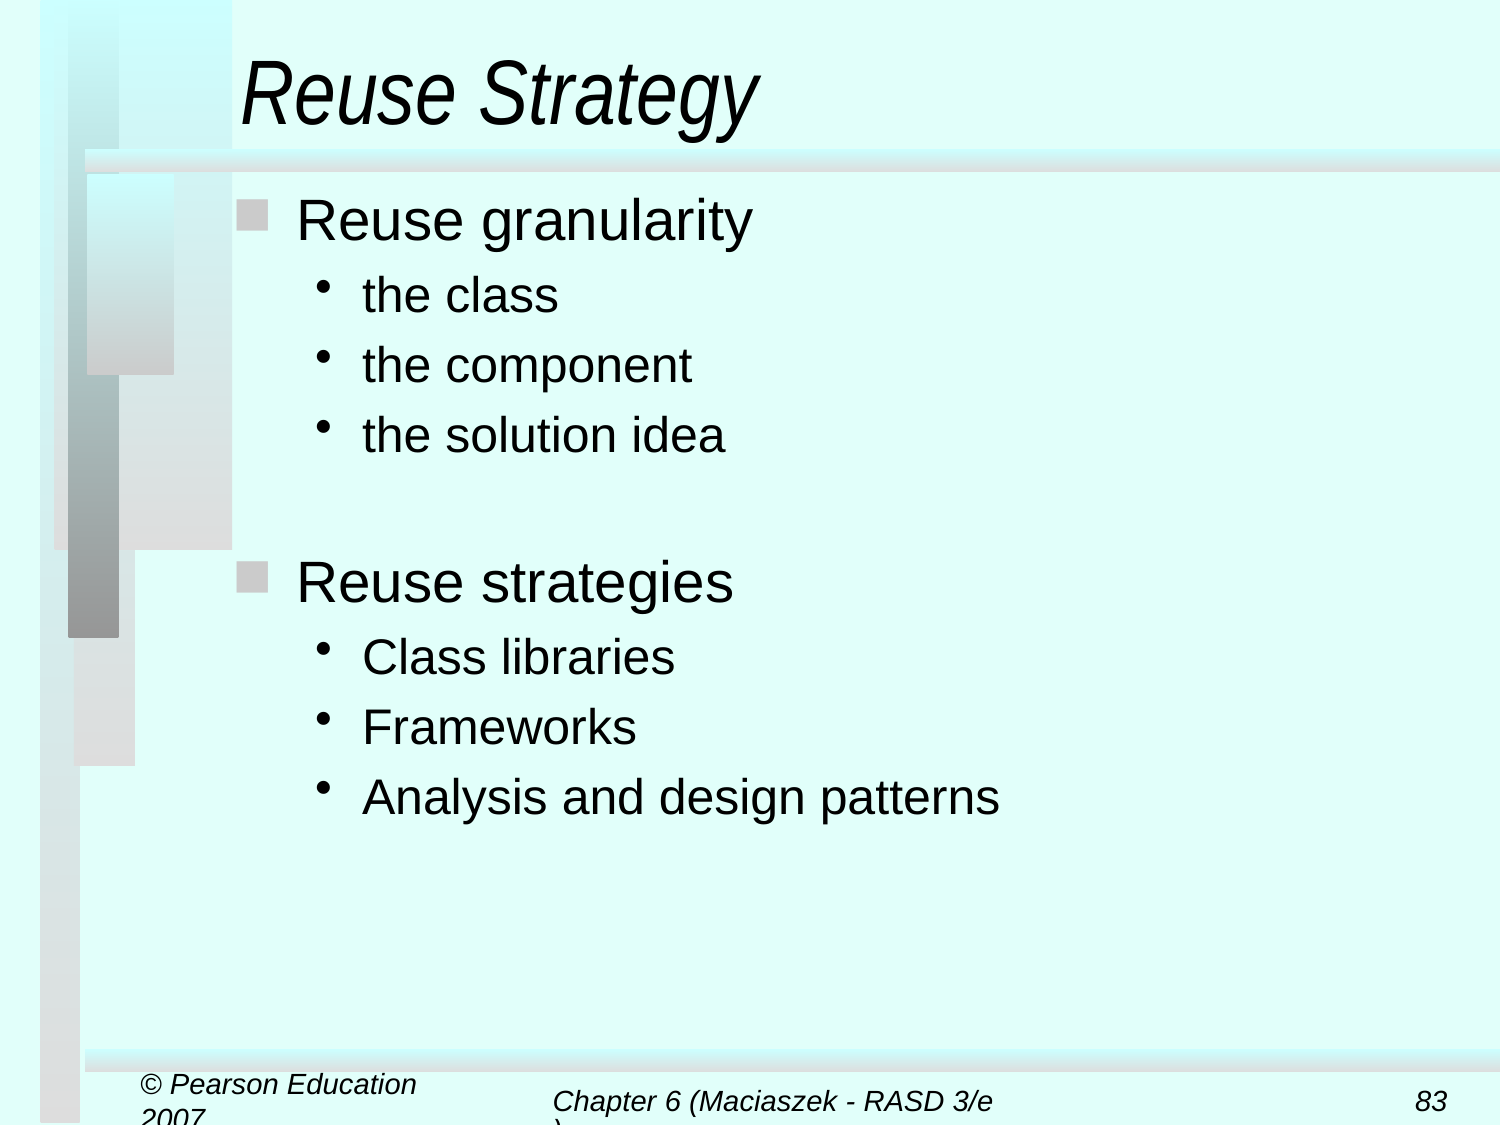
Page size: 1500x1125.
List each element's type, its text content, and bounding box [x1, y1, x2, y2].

slide_number © Pearson Education 2007 [125, 1074, 438, 1125]
slide_number 83 [1149, 1074, 1463, 1125]
title Reuse Strategy [225, 0, 1500, 150]
list Reuse granularity the class the component the solution idea Reuse strategies Class libraries Frameworks Analysis and design patterns [225, 174, 1463, 1038]
footer Chapter 6 (Maciaszek - RASD 3/e) [537, 1074, 1013, 1125]
